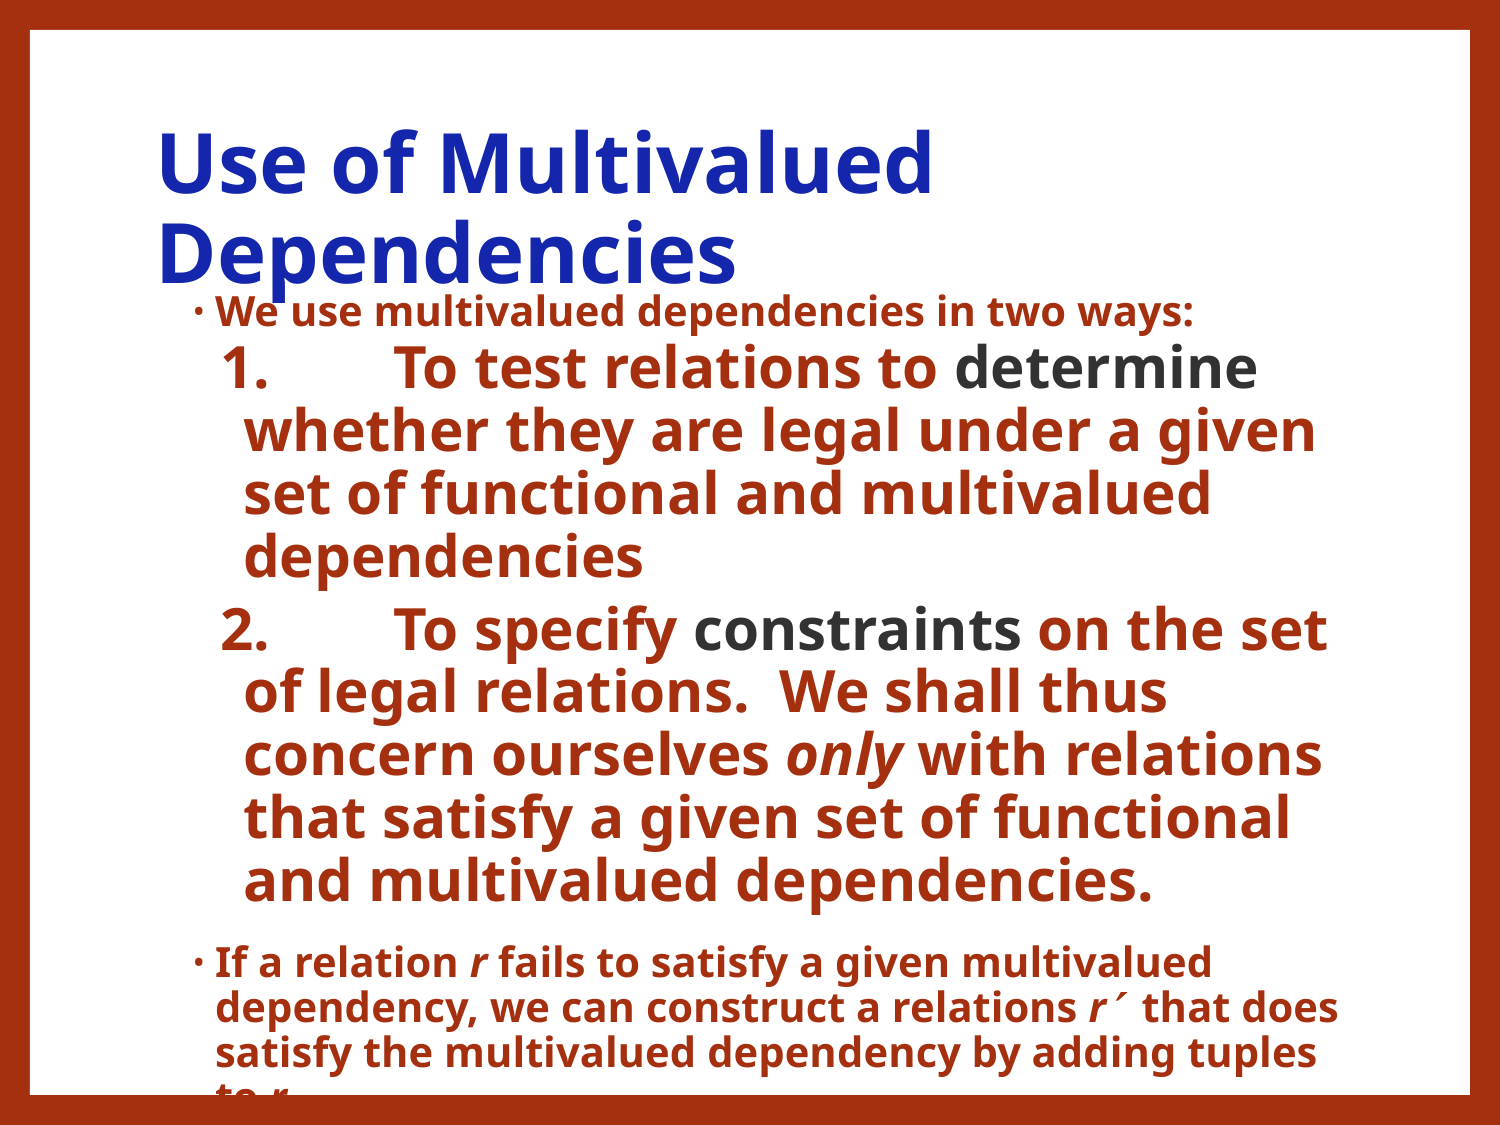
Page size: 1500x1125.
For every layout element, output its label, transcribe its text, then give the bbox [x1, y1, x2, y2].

list We use multivalued dependencies in two ways: 1. To test relations to determine whether they are legal under a given set of functional and multivalued dependencies 2. To specify constraints on the set of legal relations. We shall thus concern ourselves only with relations that satisfy a given set of functional and multivalued dependencies. If a relation r fails to satisfy a given multivalued dependency, we can construct a relations r that does satisfy the multivalued dependency by adding tuples to r. [171, 282, 1357, 958]
title Use of Multivalued Dependencies [140, 99, 1459, 323]
